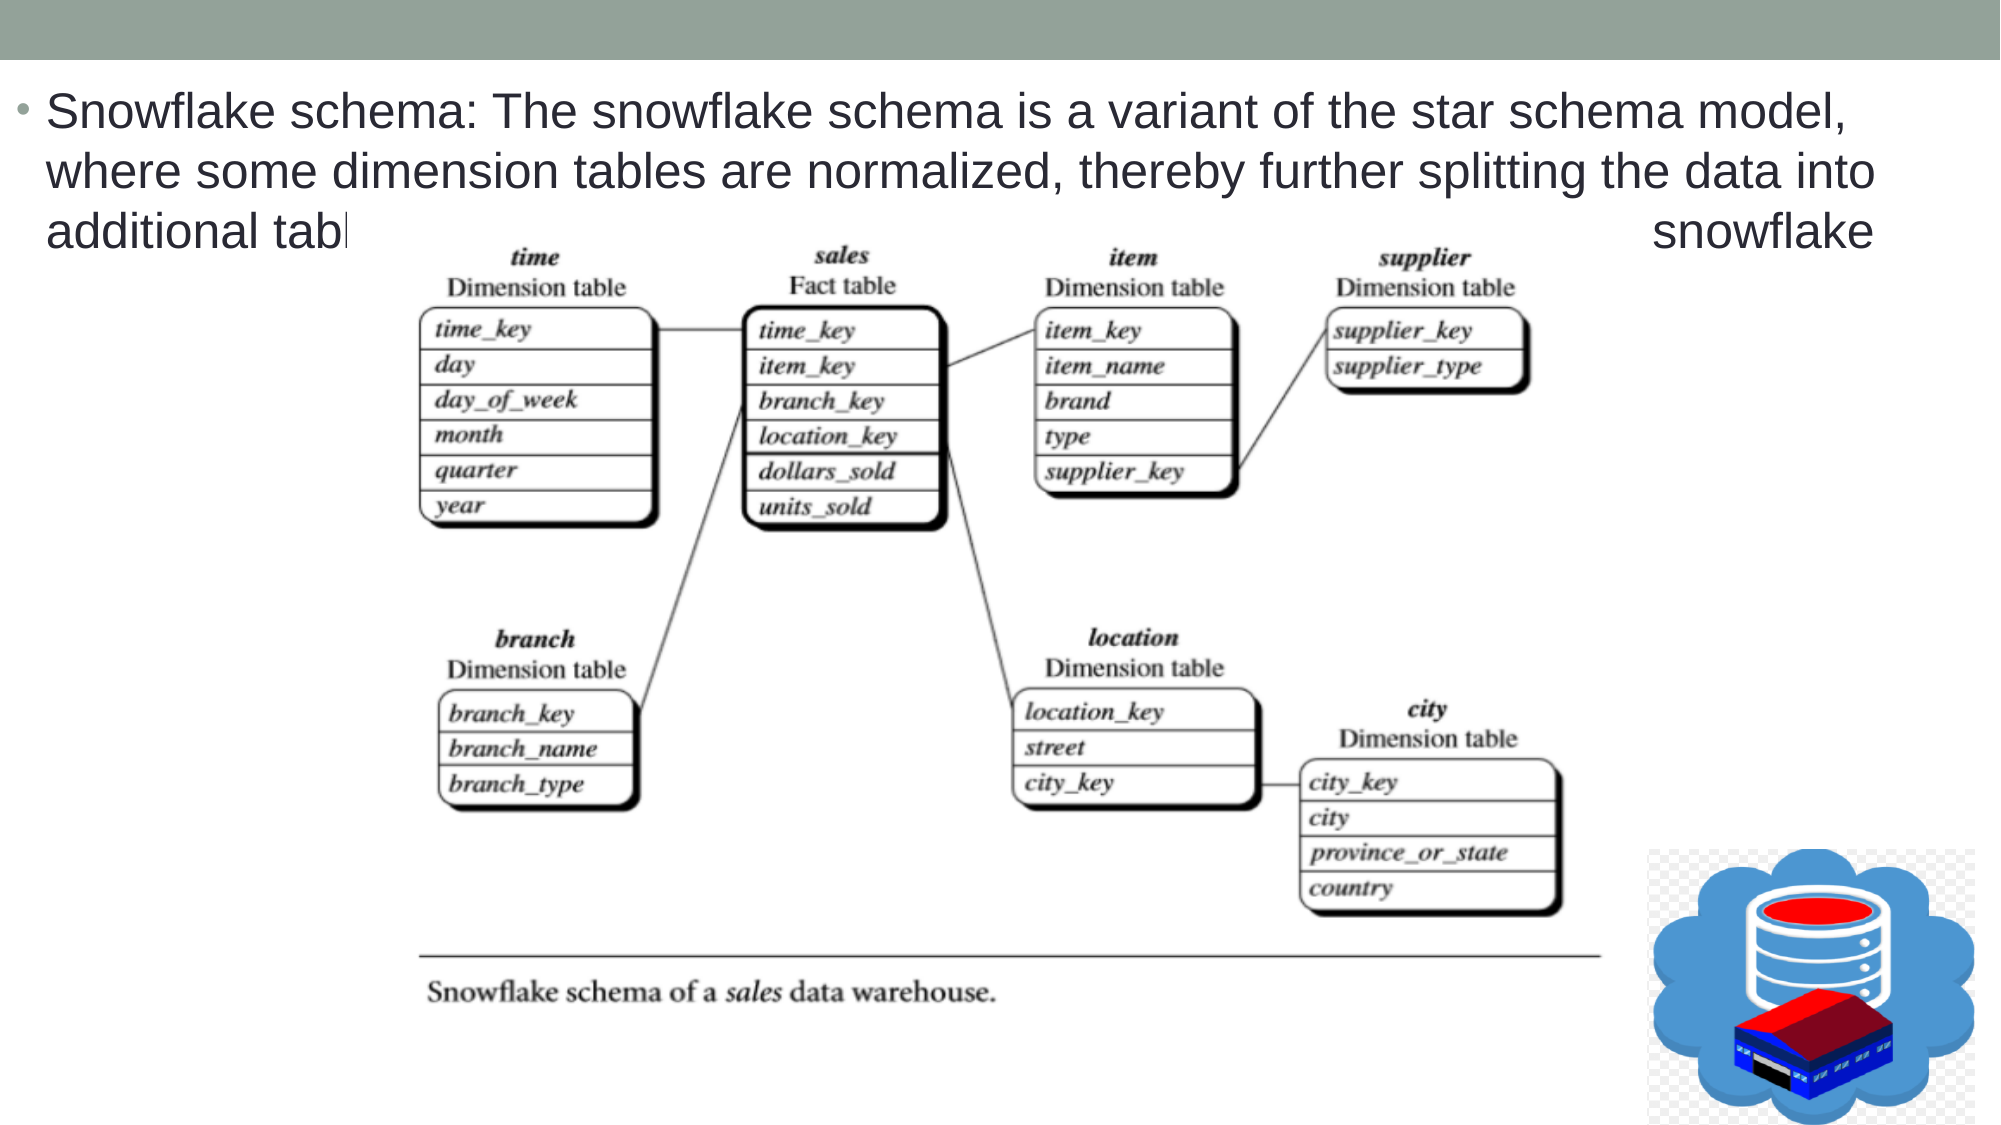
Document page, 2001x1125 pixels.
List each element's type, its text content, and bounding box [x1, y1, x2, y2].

list Snowflake schema: The snowflake schema is a variant of the star schema model, where some dimension tables are normalized, thereby further splitting the data into additional tables. The resulting schema graph forms a shape similar to a snowflake [0, 71, 1980, 1123]
picture [346, 202, 1976, 1125]
